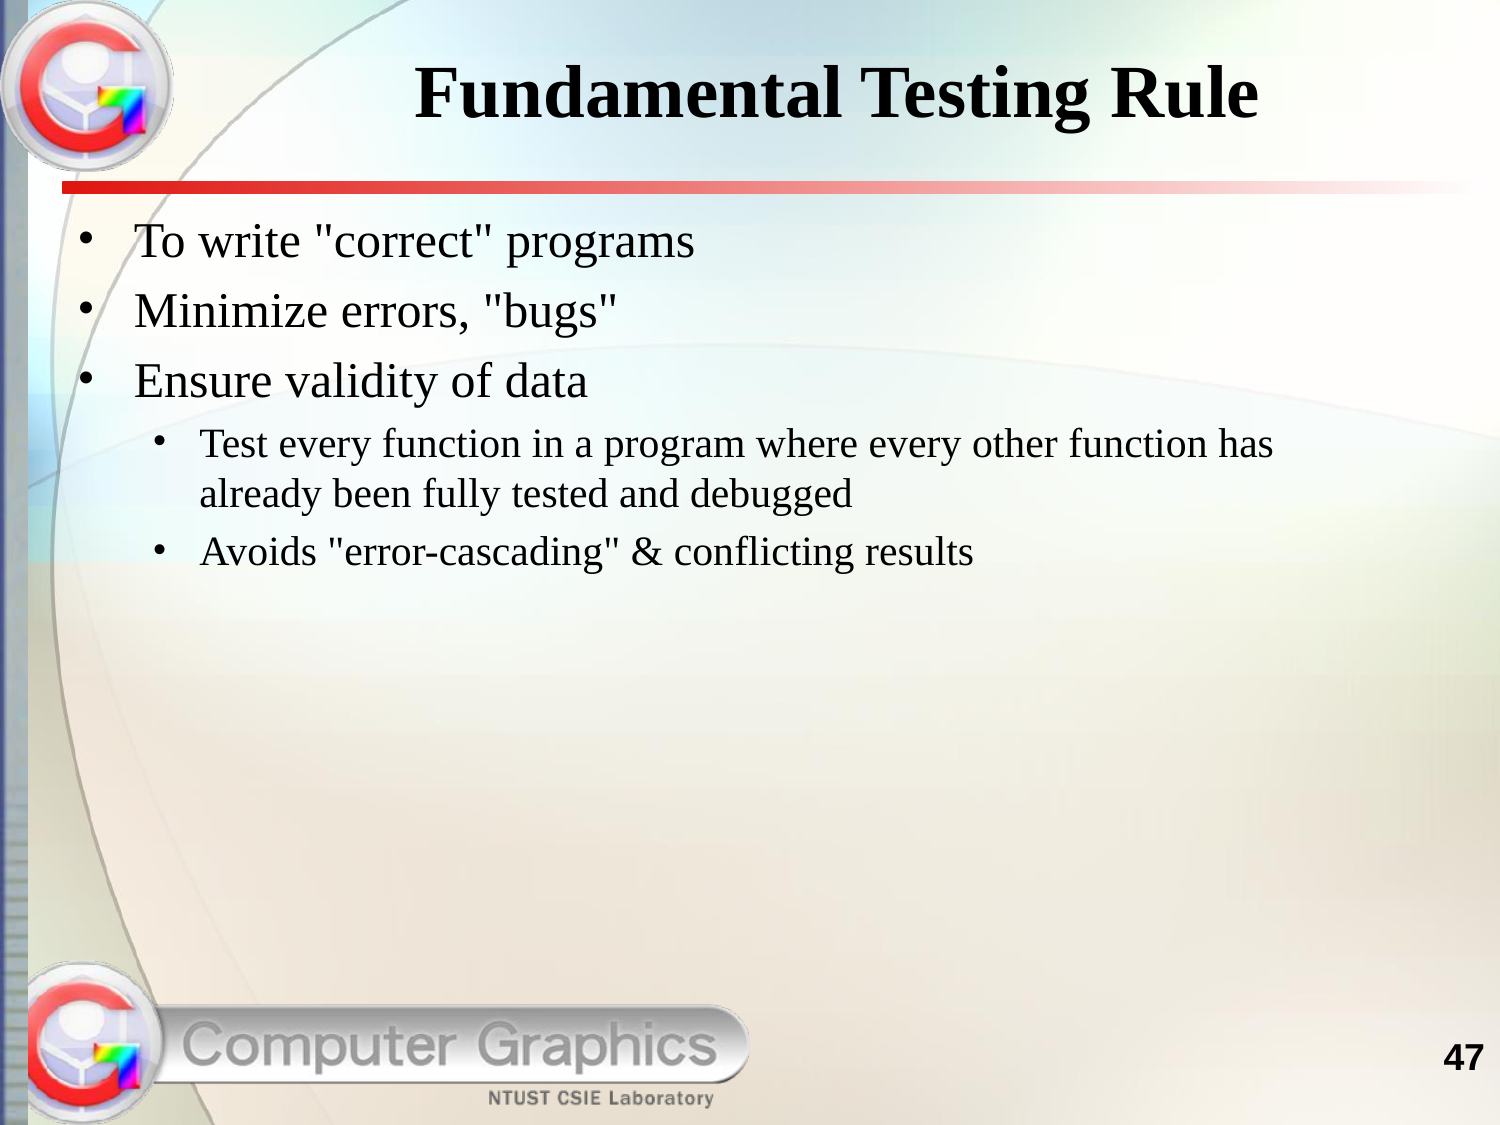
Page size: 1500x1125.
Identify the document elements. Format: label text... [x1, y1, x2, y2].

list To write "correct" programs Minimize errors, "bugs" Ensure validity of data Test every function in a program where every other function has already been fully tested and debugged Avoids "error-cascading" & conflicting results [62, 200, 1399, 829]
picture [0, 0, 1500, 1125]
title Fundamental Testing Rule [174, 0, 1500, 175]
slide_number 47 [1187, 1025, 1500, 1063]
